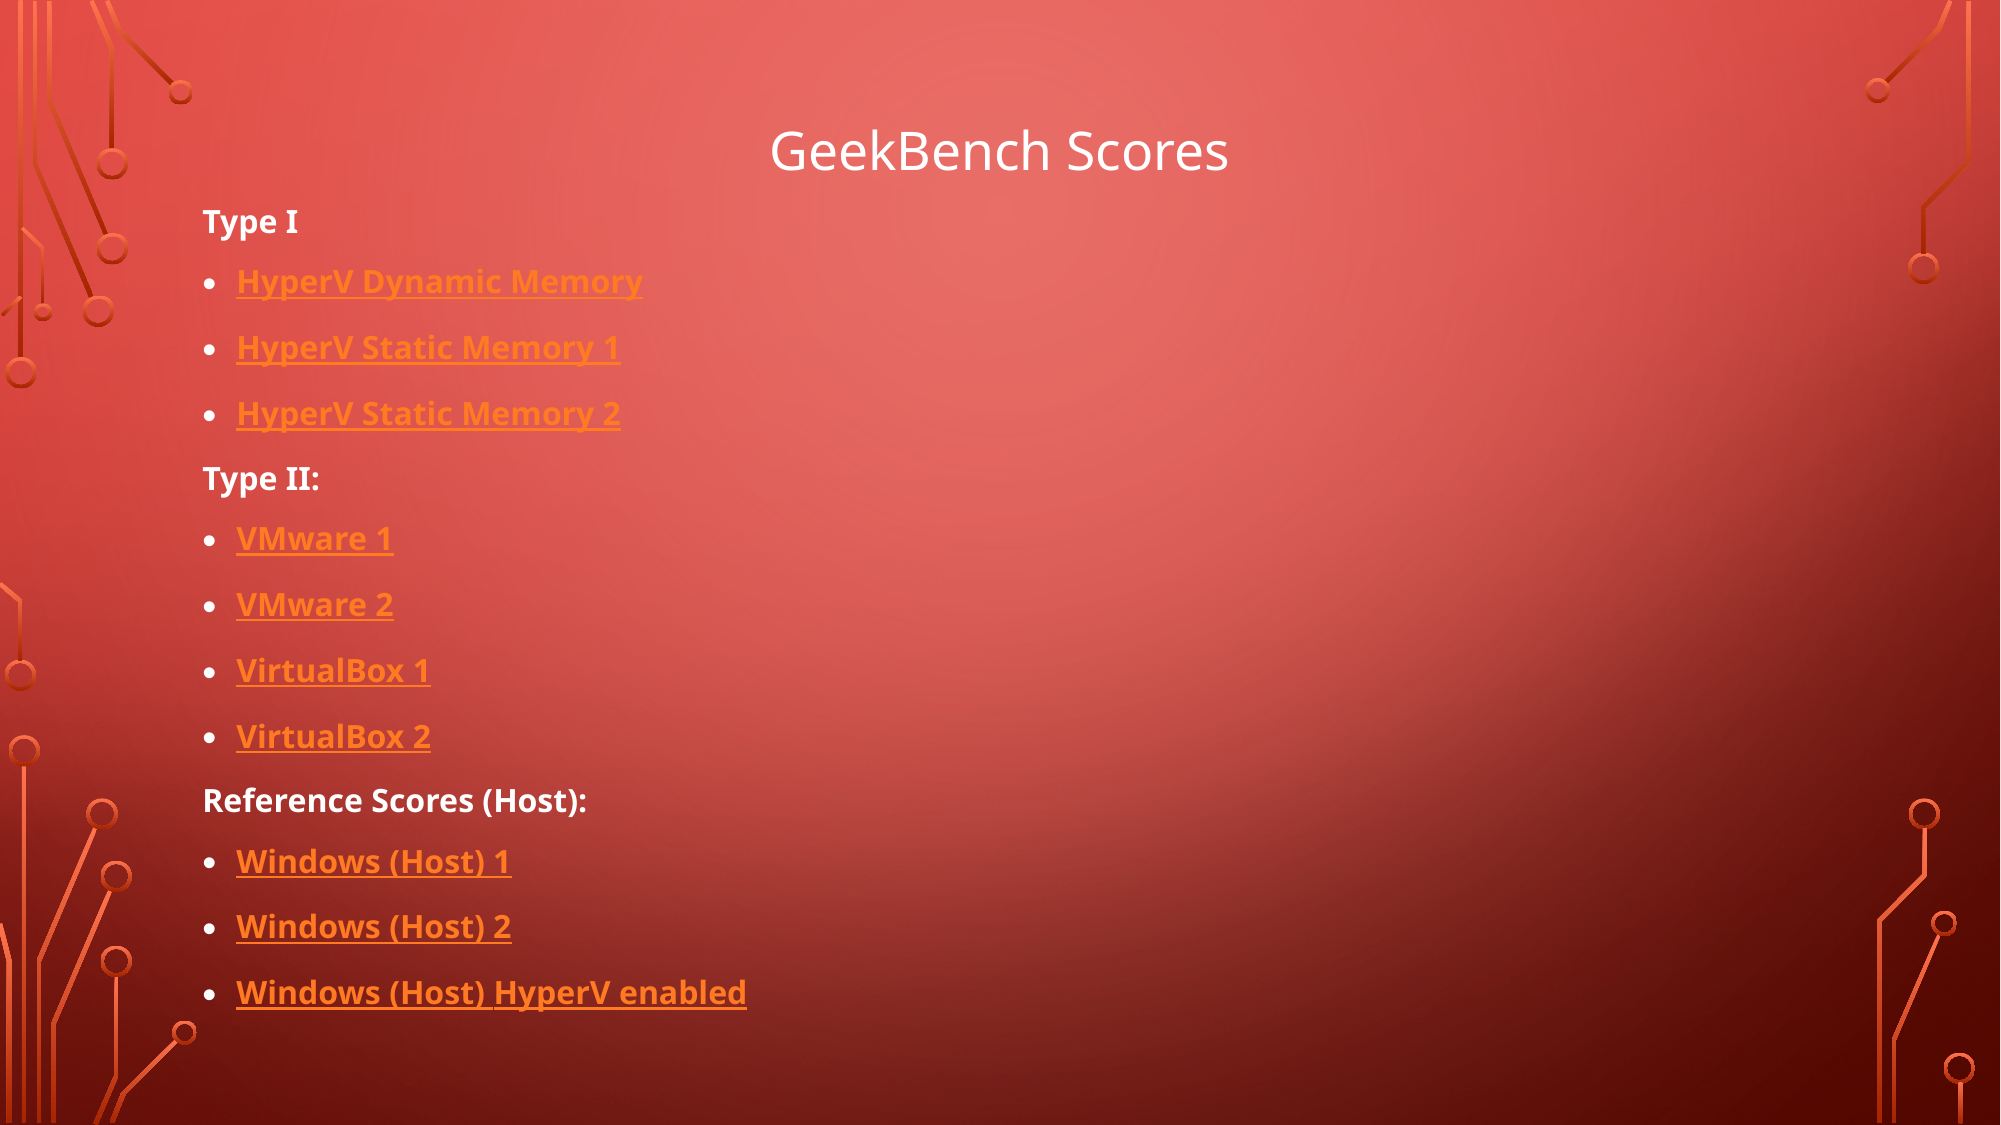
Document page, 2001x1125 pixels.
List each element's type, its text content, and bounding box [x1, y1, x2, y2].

list GeekBench Scores Type I HyperV Dynamic Memory HyperV Static Memory 1 HyperV Static Memory 2 Type II: VMware 1 VMware 2 VirtualBox 1 VirtualBox 2 Reference Scores (Host): Windows (Host) 1 Windows (Host) 2 Windows (Host) HyperV enabled [187, 96, 1813, 1032]
